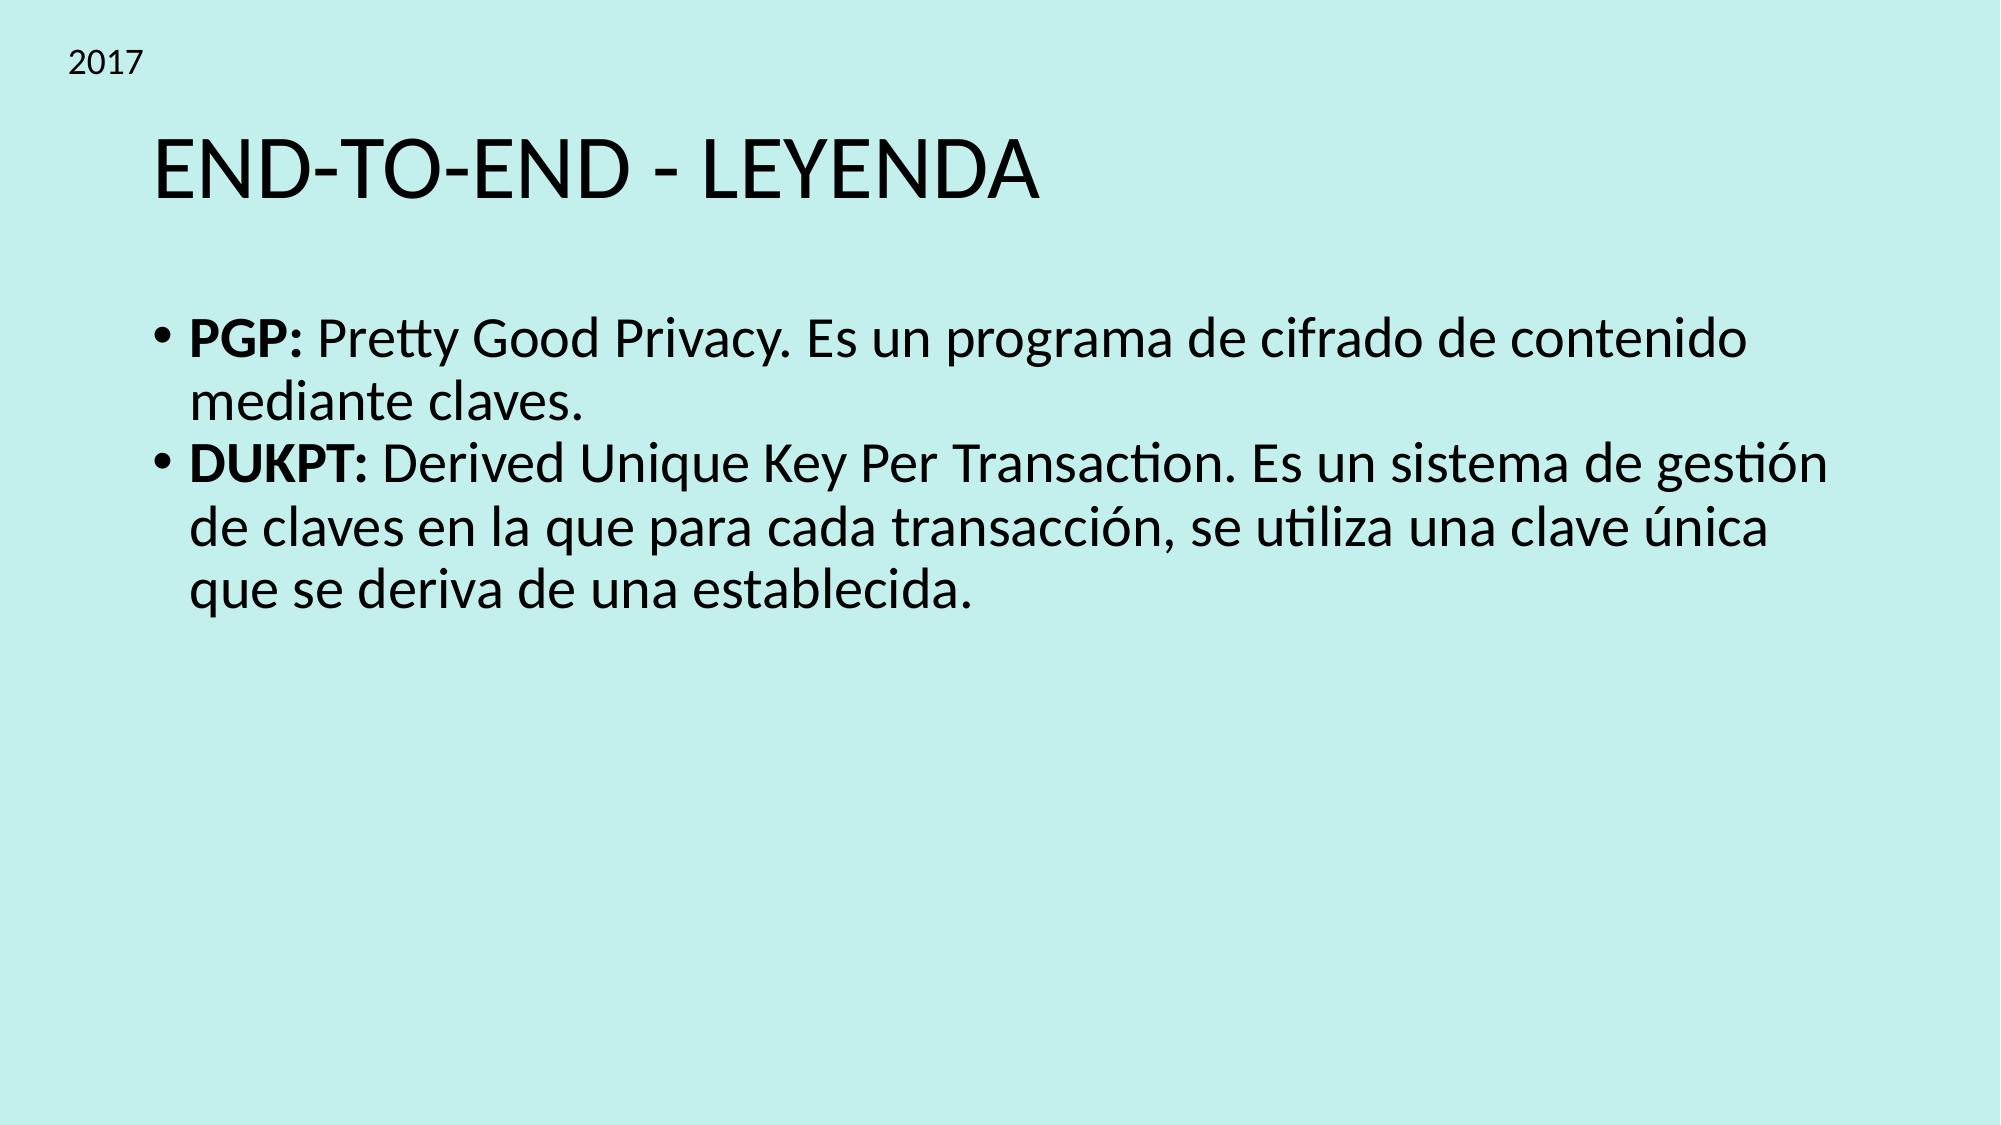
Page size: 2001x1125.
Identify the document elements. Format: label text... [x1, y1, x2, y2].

text_box END-TO-END - LEYENDA [137, 59, 1863, 278]
text_box PGP: Pretty Good Privacy. Es un programa de cifrado de contenido mediante claves. DUKPT: Derived Unique Key Per Transaction. Es un sistema de gestión de claves en la que para cada transacción, se utiliza una clave única que se deriva de una establecida. [137, 299, 1863, 1014]
text_box 2017 [53, 29, 170, 90]
